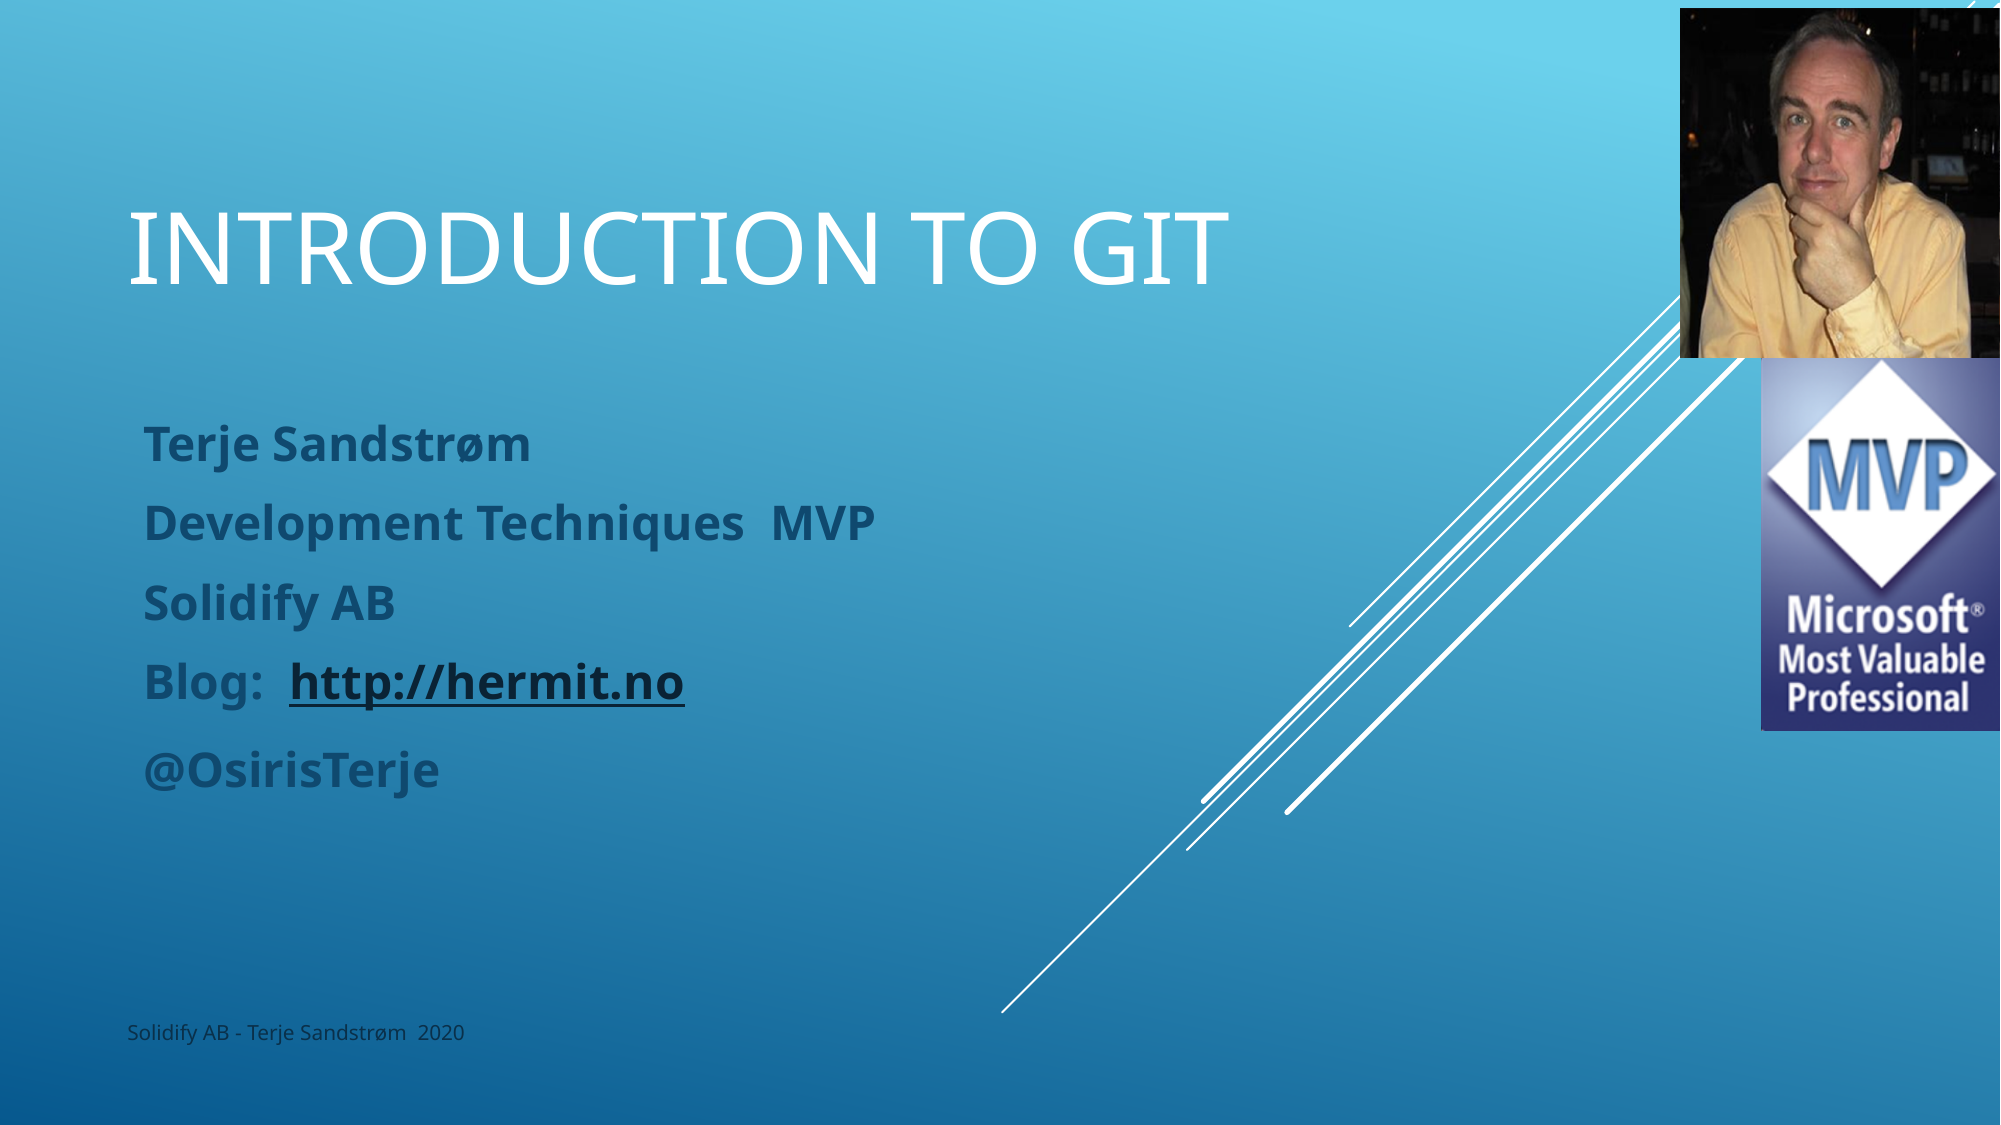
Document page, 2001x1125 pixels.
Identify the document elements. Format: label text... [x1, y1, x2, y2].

title Introduction to Git [112, 112, 1425, 312]
footer Solidify AB - Terje Sandstrøm 2020 [112, 1012, 1350, 1073]
picture [1679, 8, 2000, 732]
subtitle Terje Sandstrøm Development Techniques MVP Solidify AB Blog: http://hermit.no @OsirisTerje [128, 405, 957, 928]
